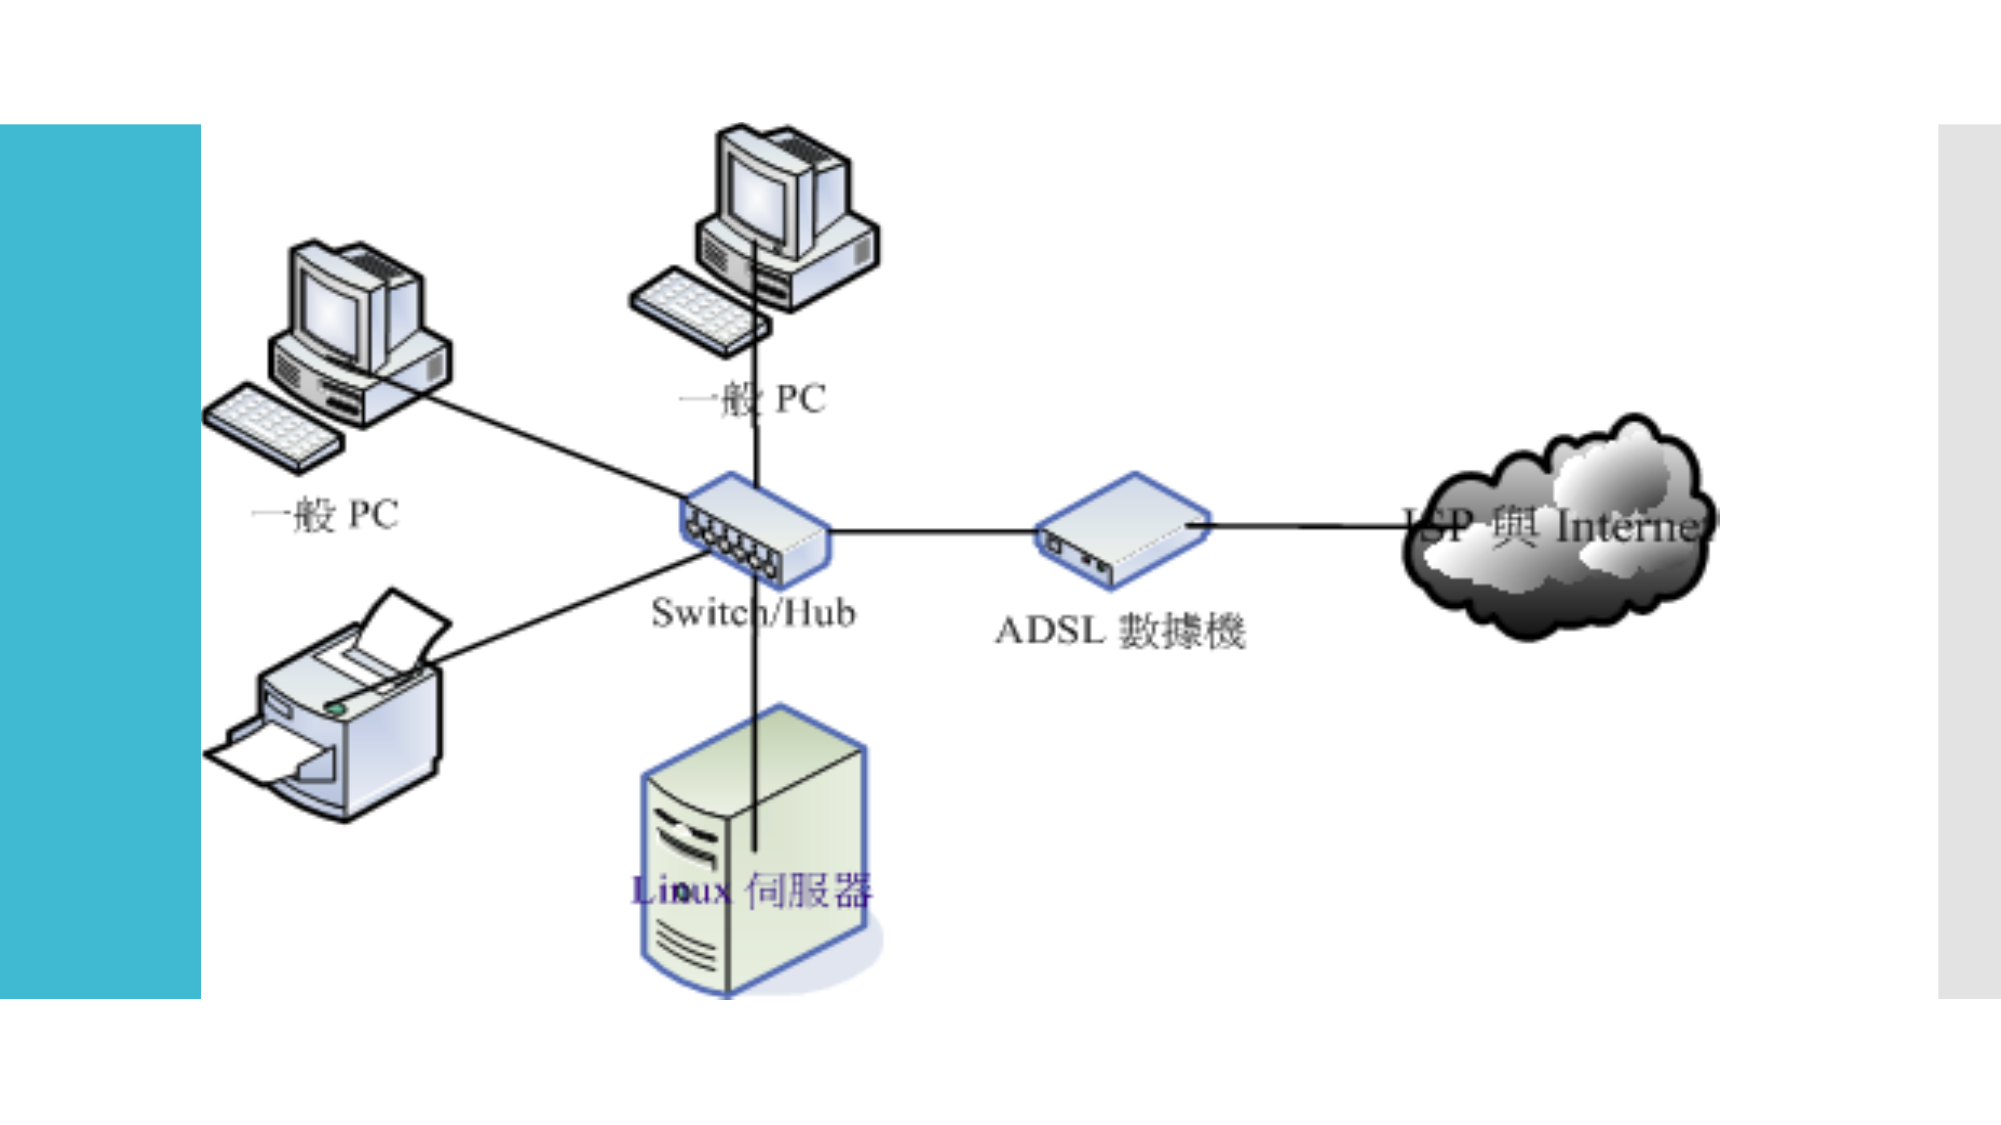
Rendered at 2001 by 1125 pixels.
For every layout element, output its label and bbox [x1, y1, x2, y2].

picture [201, 122, 1720, 1000]
